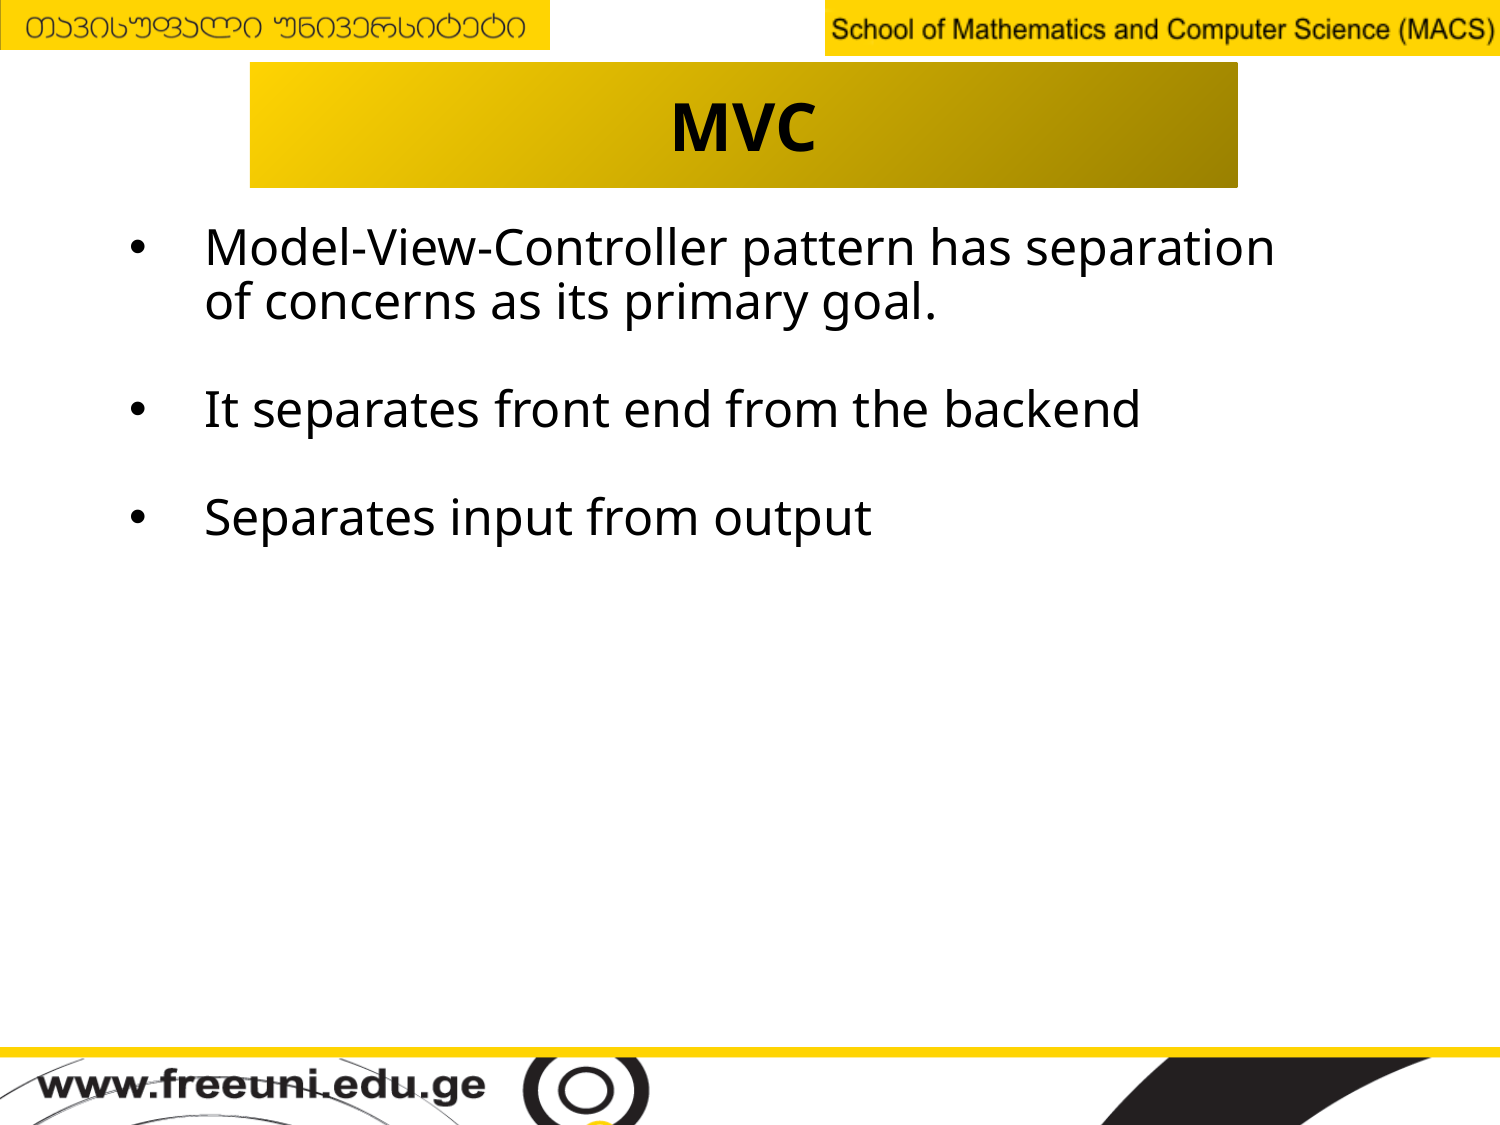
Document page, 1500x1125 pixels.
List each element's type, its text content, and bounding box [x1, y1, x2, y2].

text_box Model-View-Controller pattern has separation of concerns as its primary goal. It separates front end from the backend Separates input from output [114, 214, 1336, 648]
picture [824, 0, 1500, 56]
text_box MVC [249, 62, 1238, 188]
picture [0, 1047, 1500, 1125]
picture [0, 0, 551, 50]
